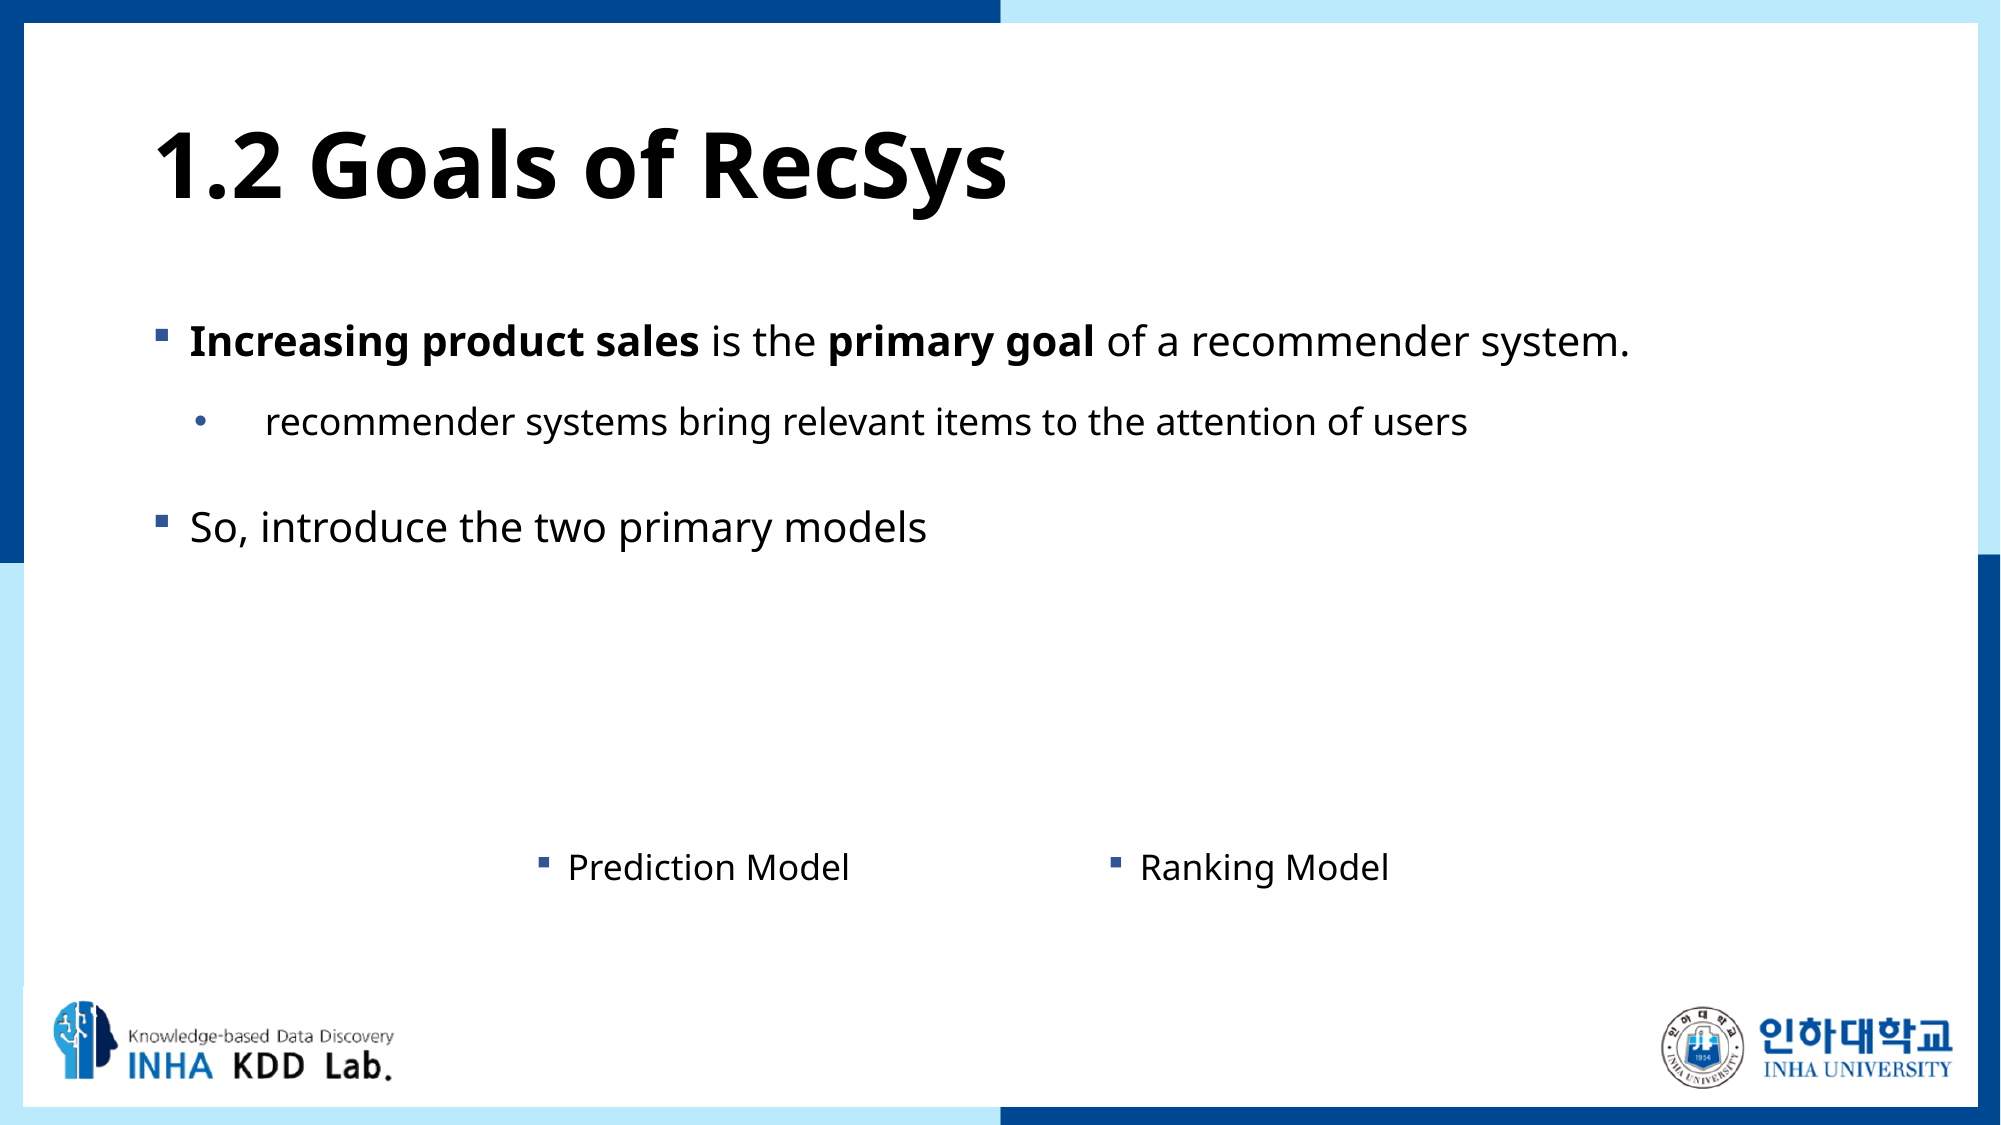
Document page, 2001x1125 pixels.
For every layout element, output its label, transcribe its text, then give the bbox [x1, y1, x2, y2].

list Increasing product sales is the primary goal of a recommender system. recommender systems bring relevant items to the attention of users So, introduce the two primary models [137, 282, 1863, 997]
text_box Prediction Model [520, 816, 960, 896]
title 1.2 Goals of RecSys [137, 59, 1863, 278]
picture [0, 0, 2001, 1125]
text_box Ranking Model [1092, 816, 1532, 896]
